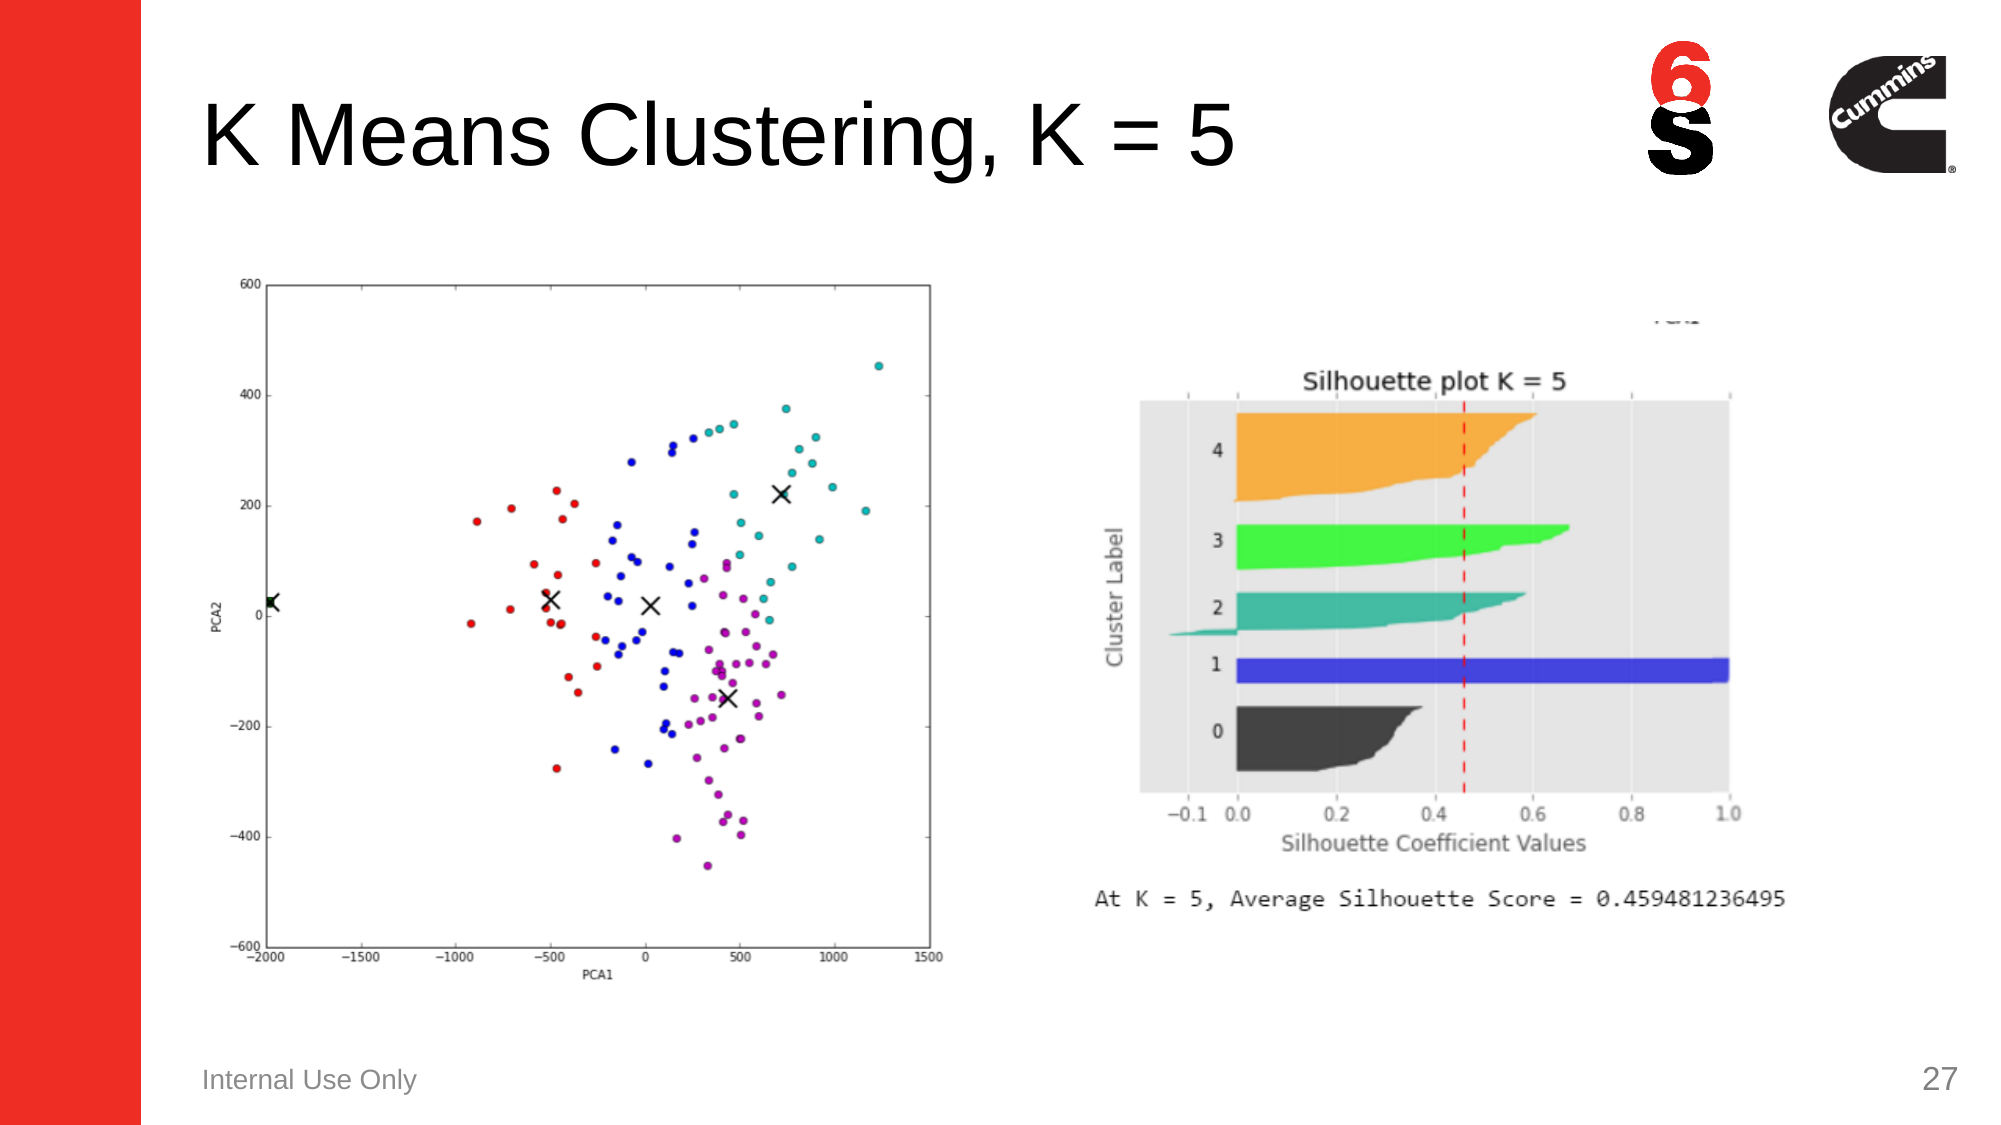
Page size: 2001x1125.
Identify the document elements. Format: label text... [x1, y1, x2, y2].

title K Means Clustering, K = 5 [201, 61, 1559, 209]
footer Internal Use Only [201, 1042, 877, 1103]
picture [1826, 53, 1958, 175]
picture [1063, 321, 1802, 930]
picture [1648, 41, 1713, 175]
slide_number 27 [1852, 1045, 1974, 1105]
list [201, 259, 981, 991]
